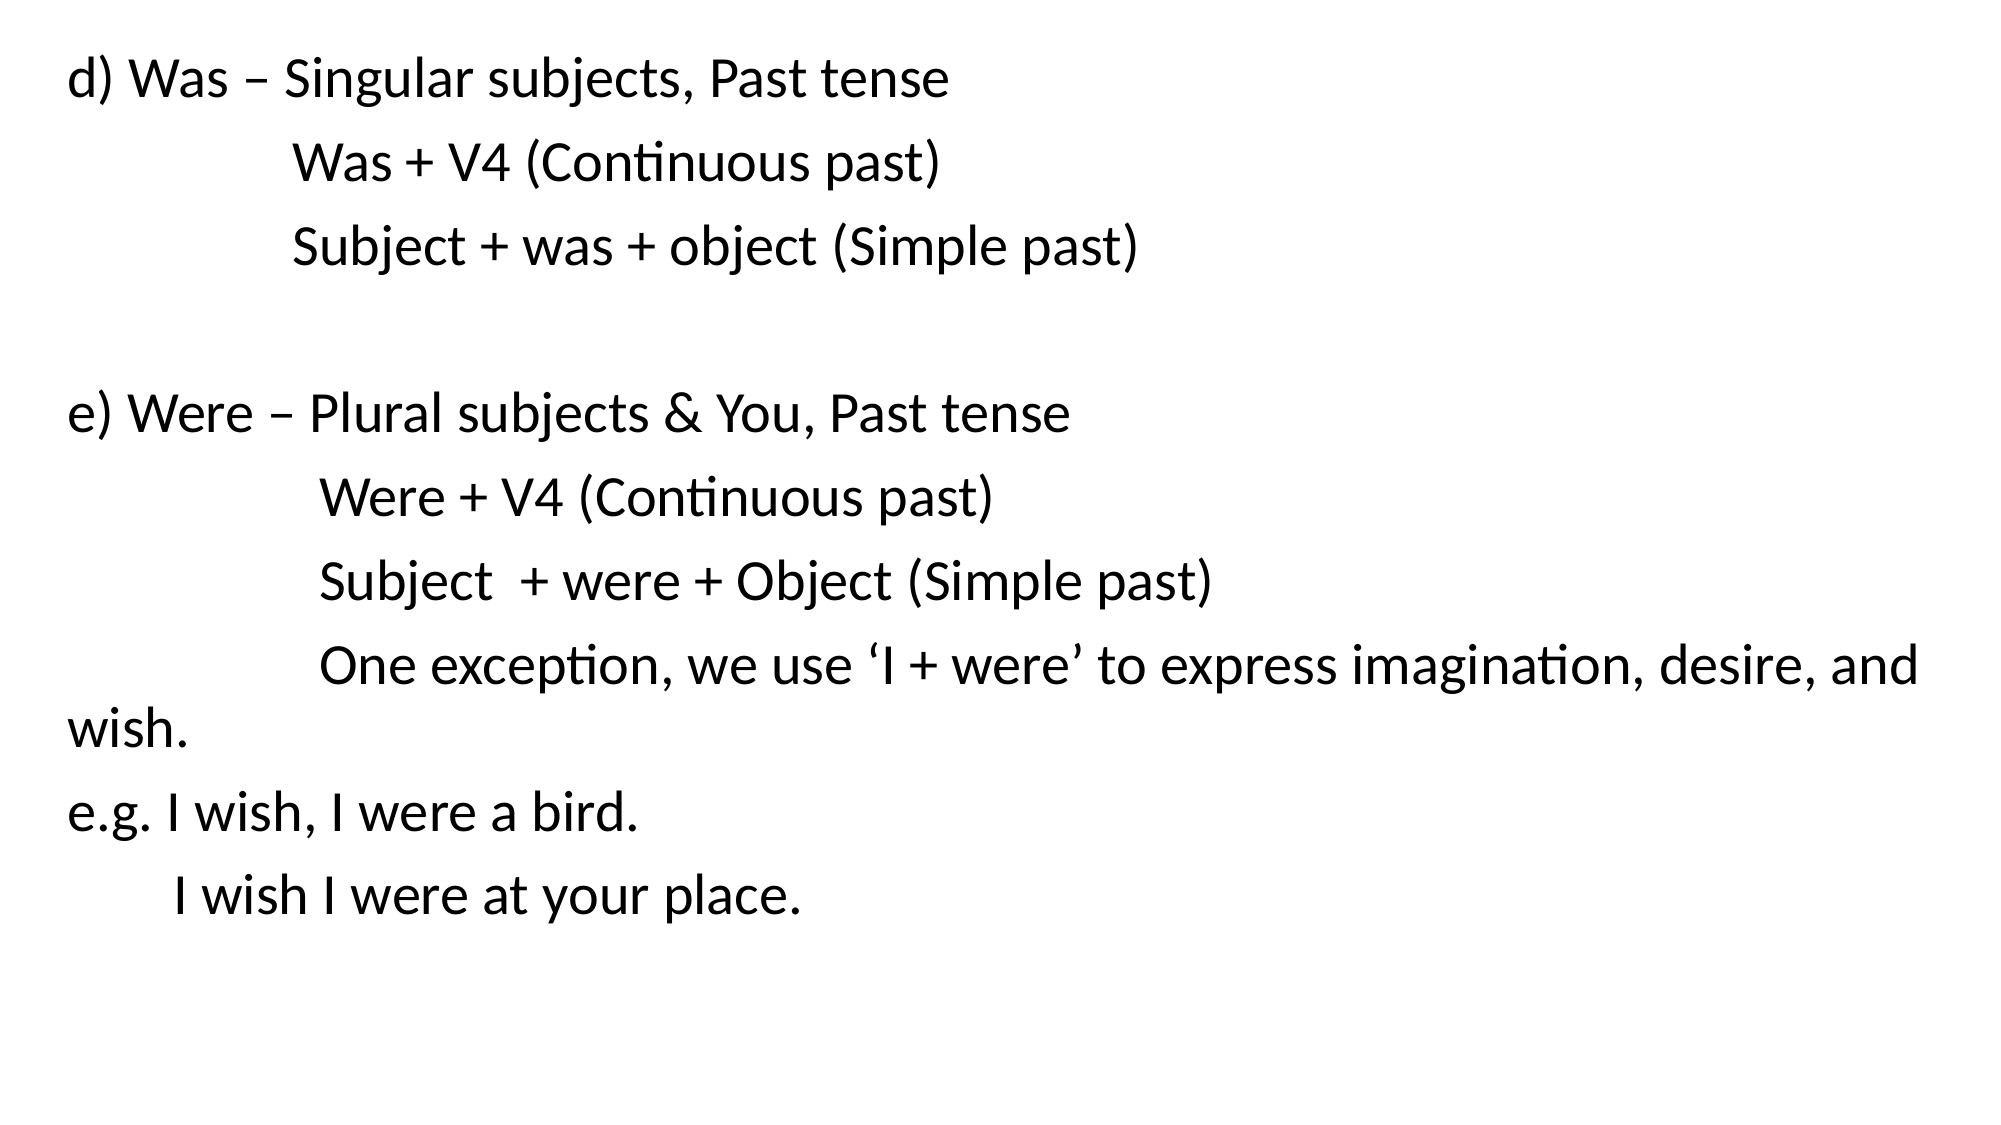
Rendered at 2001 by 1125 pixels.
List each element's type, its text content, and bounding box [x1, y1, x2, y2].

list d) Was – Singular subjects, Past tense Was + V4 (Continuous past) Subject + was + object (Simple past) e) Were – Plural subjects & You, Past tense Were + V4 (Continuous past) Subject + were + Object (Simple past) One exception, we use ‘I + were’ to express imagination, desire, and wish. e.g. I wish, I were a bird. I wish I were at your place. [52, 39, 1955, 1090]
